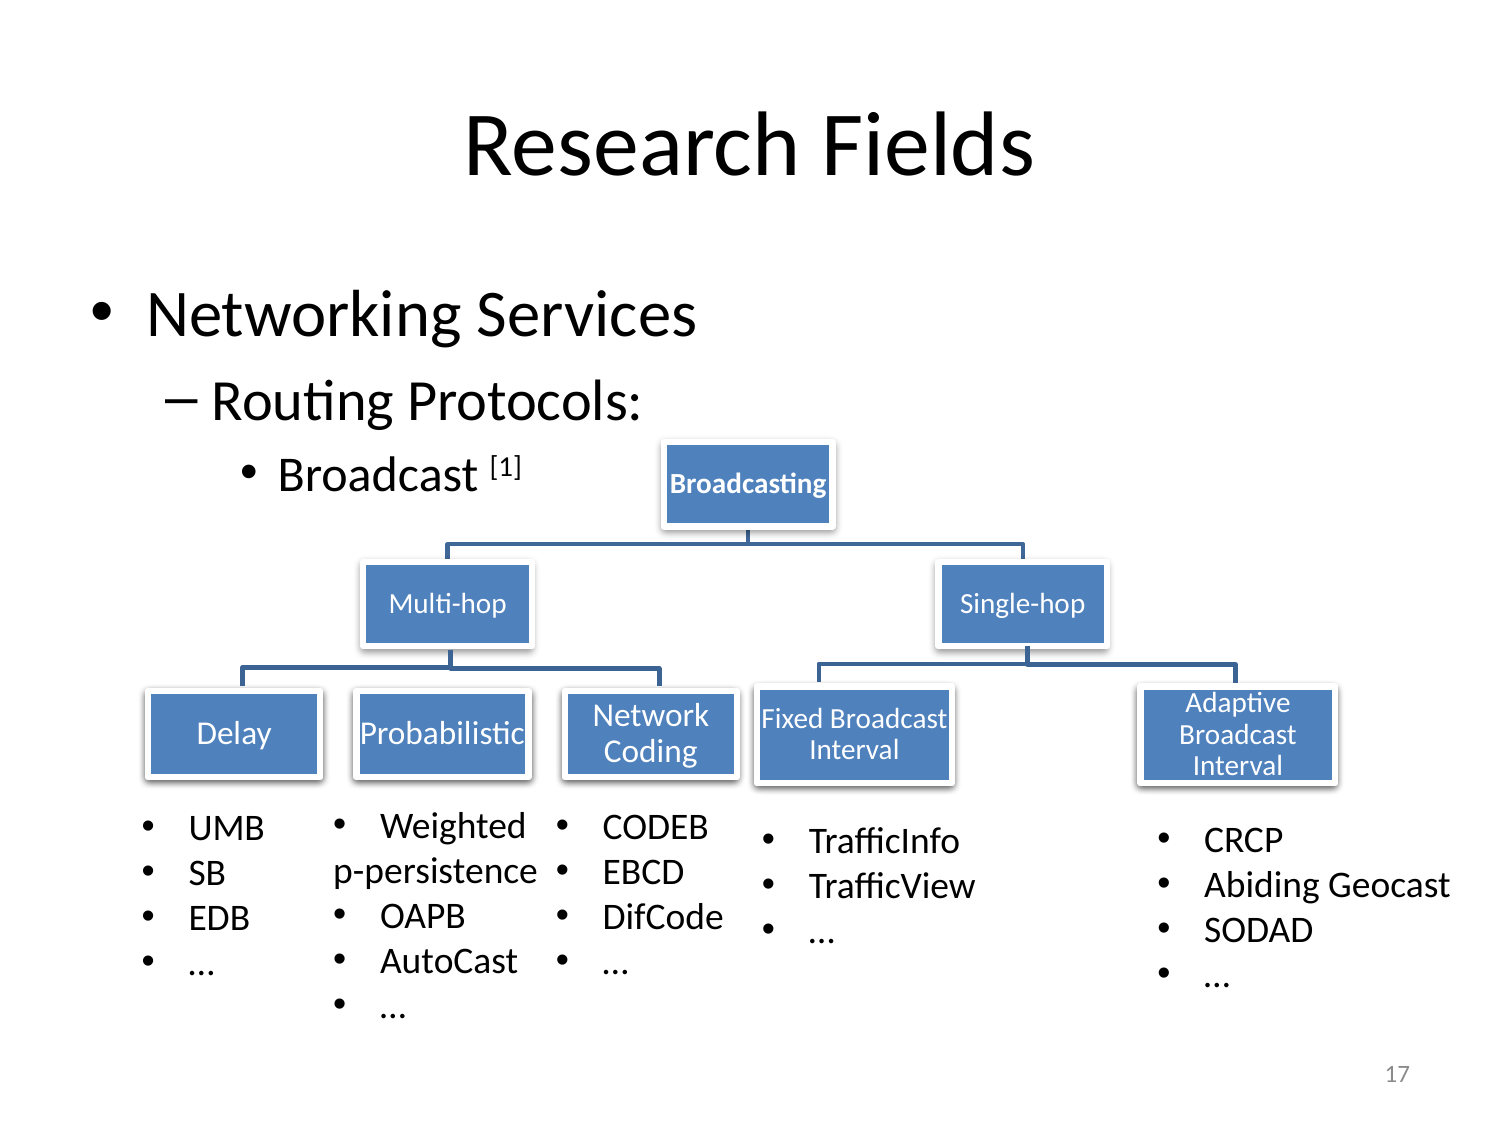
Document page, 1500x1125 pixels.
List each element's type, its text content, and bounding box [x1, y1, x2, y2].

slide_number 17 [1074, 1042, 1425, 1103]
text_box UMB SB EDB … [126, 796, 280, 991]
text_box CRCP Abiding Geocast SODAD … [1142, 807, 1466, 1003]
text_box Weighted p-persistence OAPB AutoCast … [318, 793, 553, 1033]
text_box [1140, 686, 1336, 784]
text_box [564, 690, 738, 778]
text_box Networking Services Routing Protocols: Broadcast [1] [74, 262, 1425, 1005]
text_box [756, 686, 952, 784]
title Research Fields [75, 45, 1425, 233]
text_box CODEB EBCD DifCode … [541, 794, 739, 1034]
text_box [147, 690, 321, 778]
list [223, 441, 1151, 647]
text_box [356, 690, 529, 778]
text_box TrafficInfo TrafficView … [747, 808, 991, 959]
